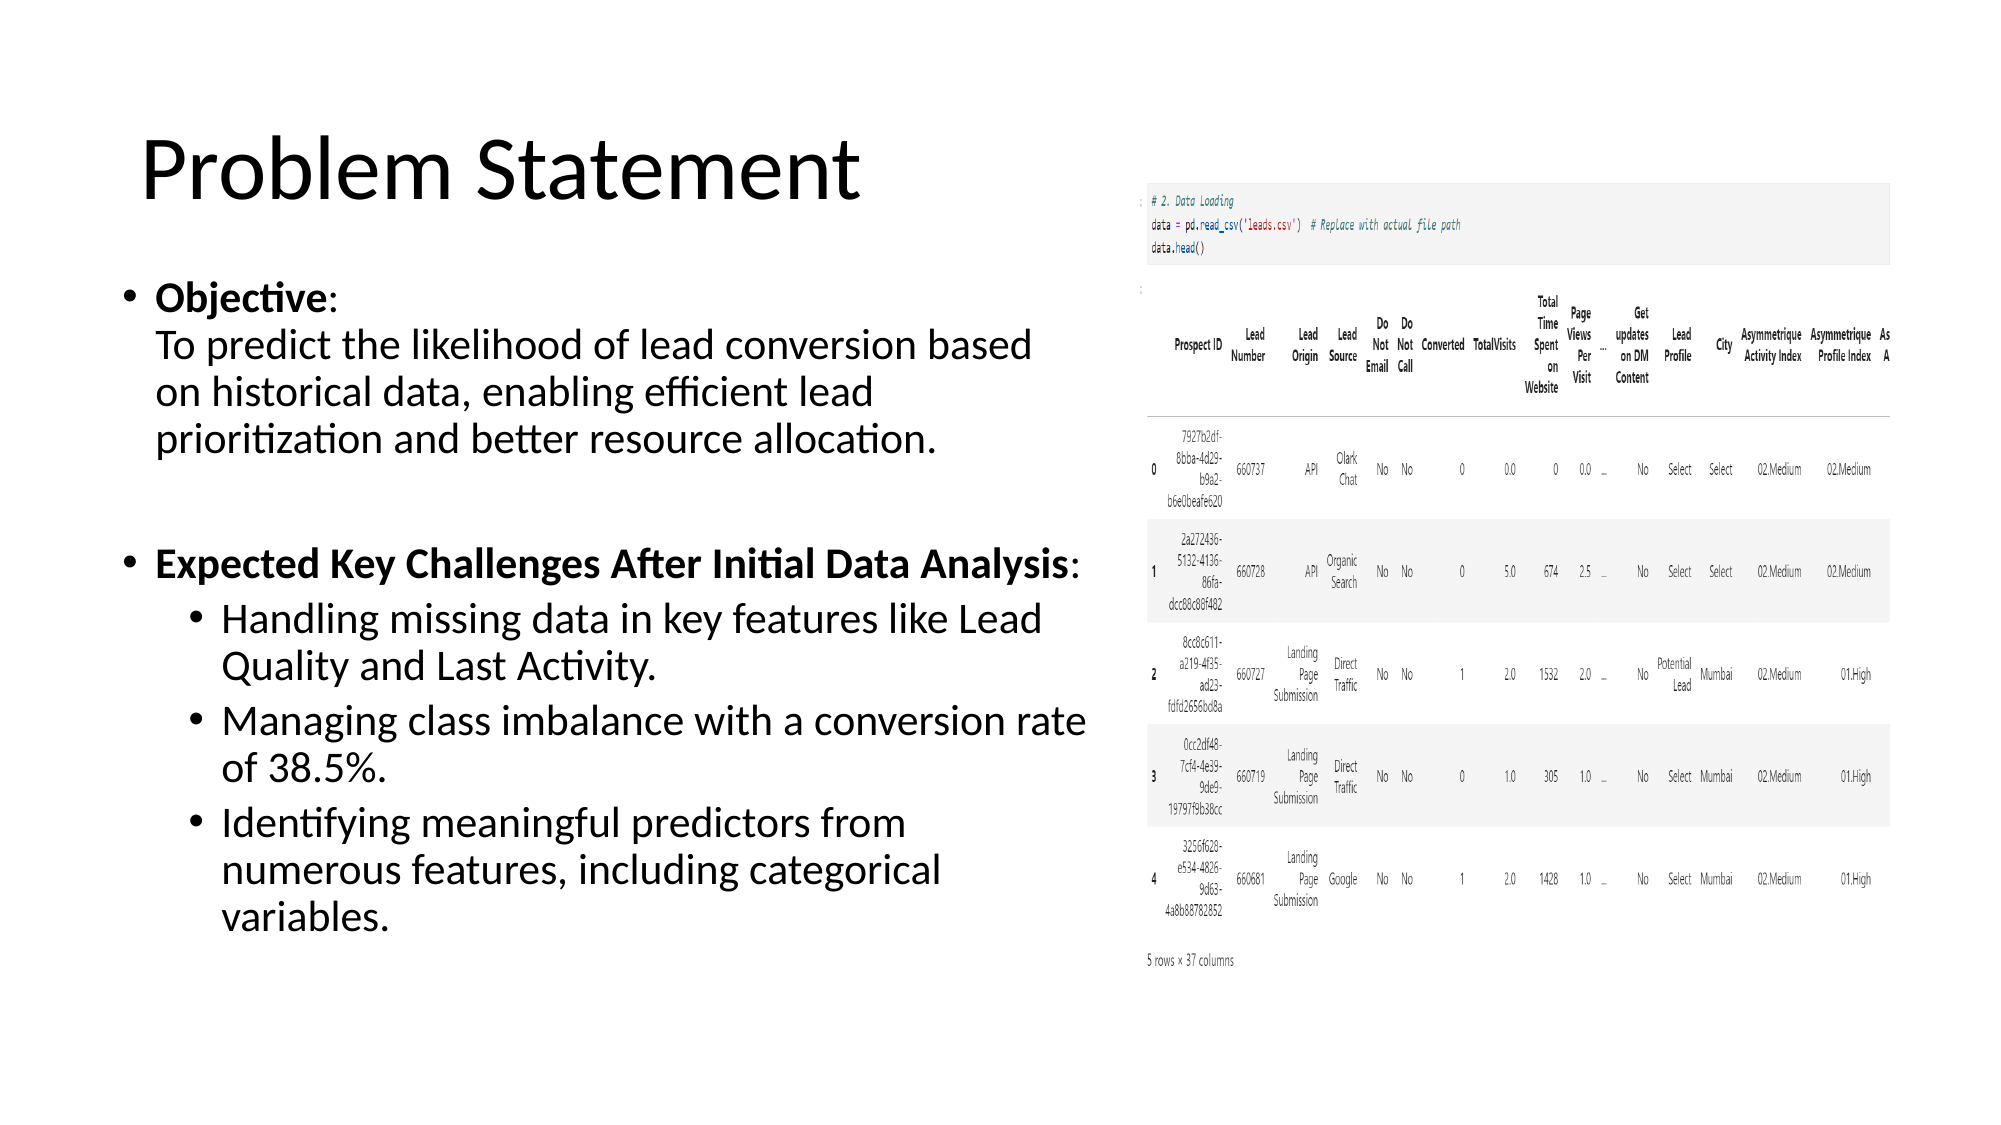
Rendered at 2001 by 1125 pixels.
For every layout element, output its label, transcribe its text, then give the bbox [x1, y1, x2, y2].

list Objective: To predict the likelihood of lead conversion based on historical data, enabling efficient lead prioritization and better resource allocation. Expected Key Challenges After Initial Data Analysis: Handling missing data in key features like Lead Quality and Last Activity. Managing class imbalance with a conversion rate of 38.5%. Identifying meaningful predictors from numerous features, including categorical variables. [107, 266, 1103, 1002]
picture [1139, 180, 1893, 988]
title Problem Statement [125, 60, 1851, 279]
